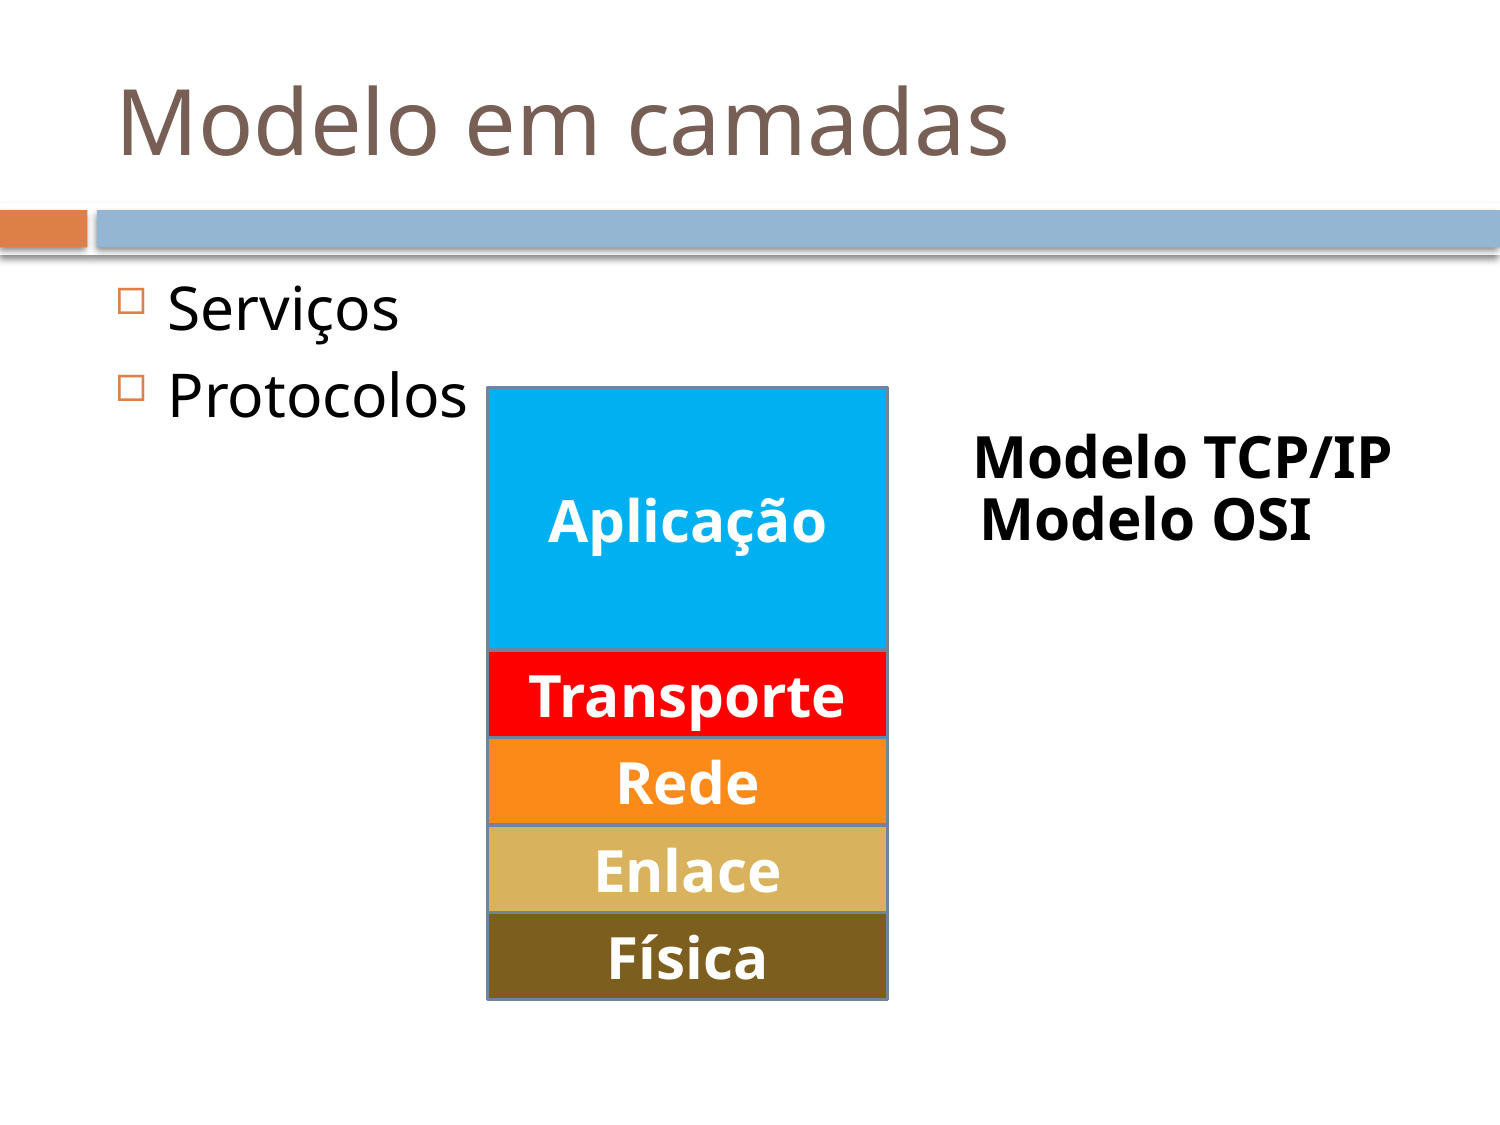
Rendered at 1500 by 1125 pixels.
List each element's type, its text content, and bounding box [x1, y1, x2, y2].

text_box Aplicação [486, 386, 889, 652]
text_box Física [486, 914, 889, 1001]
text_box Rede [486, 739, 889, 826]
list Serviços Protocolos [100, 262, 1438, 1000]
text_box Enlace [486, 826, 889, 914]
title Modelo em camadas [100, 37, 1438, 200]
text_box Transporte [486, 652, 889, 739]
text_box Modelo OSI [965, 474, 1327, 560]
text_box Modelo TCP/IP [957, 412, 1408, 498]
